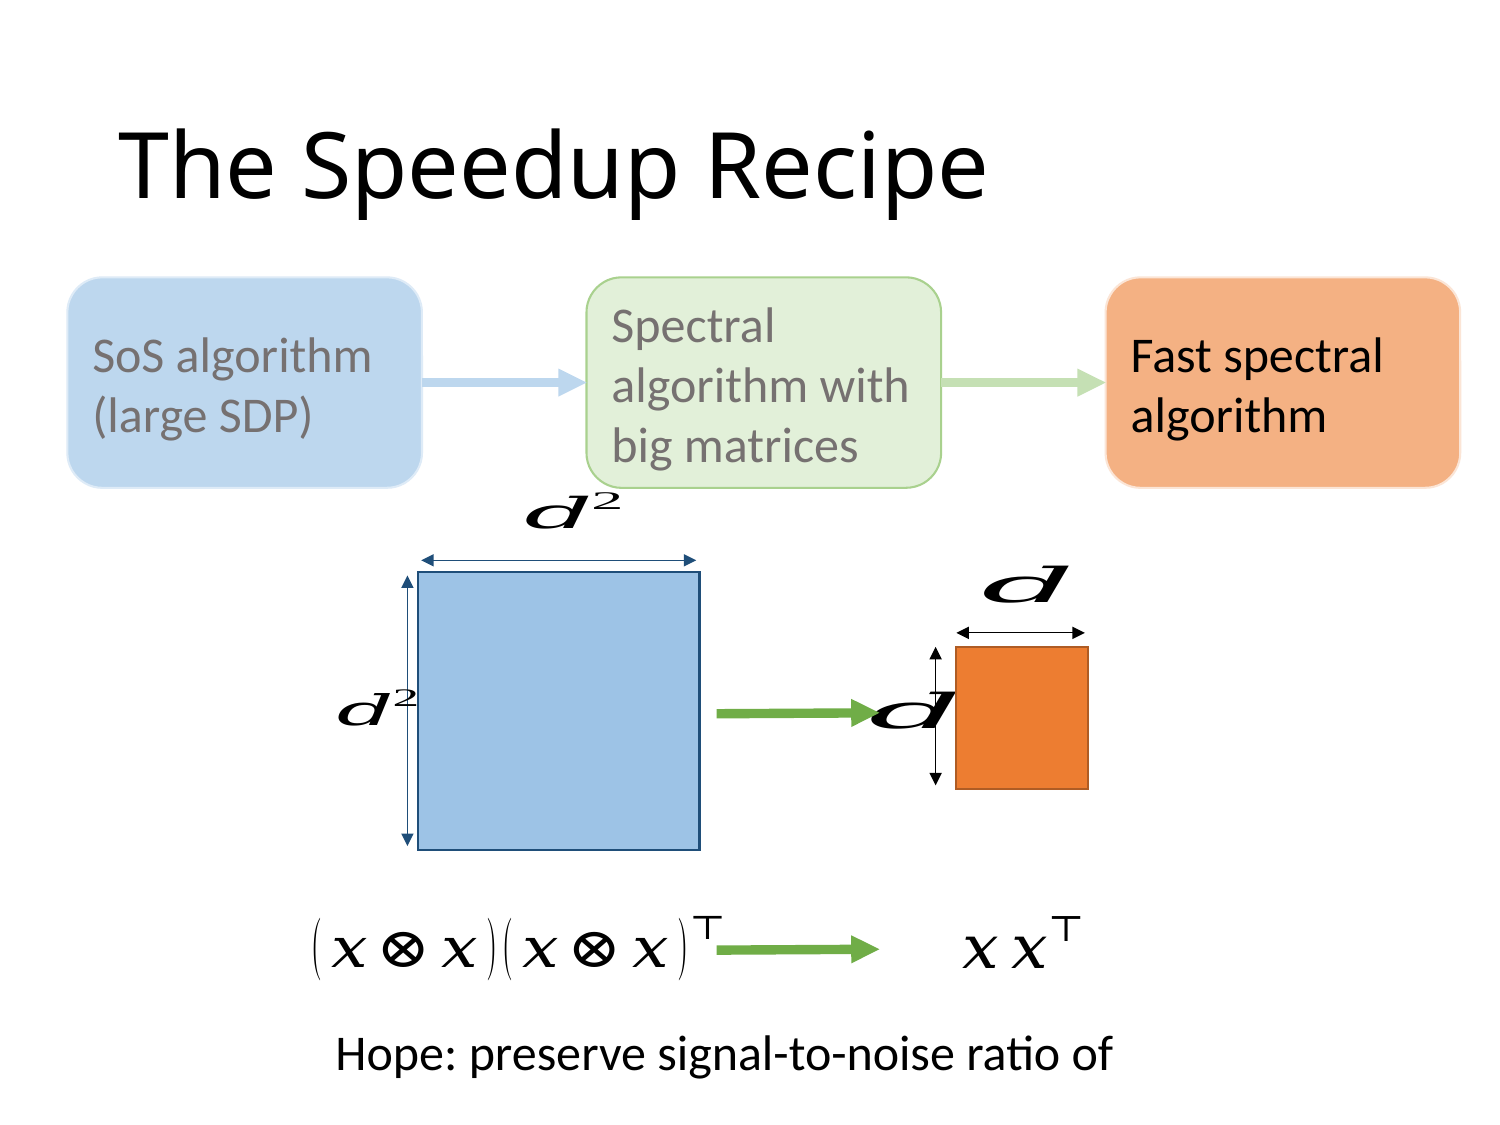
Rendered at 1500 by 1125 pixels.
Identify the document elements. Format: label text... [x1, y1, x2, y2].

title The Speedup Recipe [103, 59, 1397, 278]
text_box Fast spectral algorithm [1104, 276, 1462, 489]
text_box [859, 560, 1089, 789]
text_box SoS algorithm (large SDP) [66, 276, 424, 489]
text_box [331, 485, 700, 850]
text_box Spectral algorithm with big matrices [585, 276, 943, 489]
